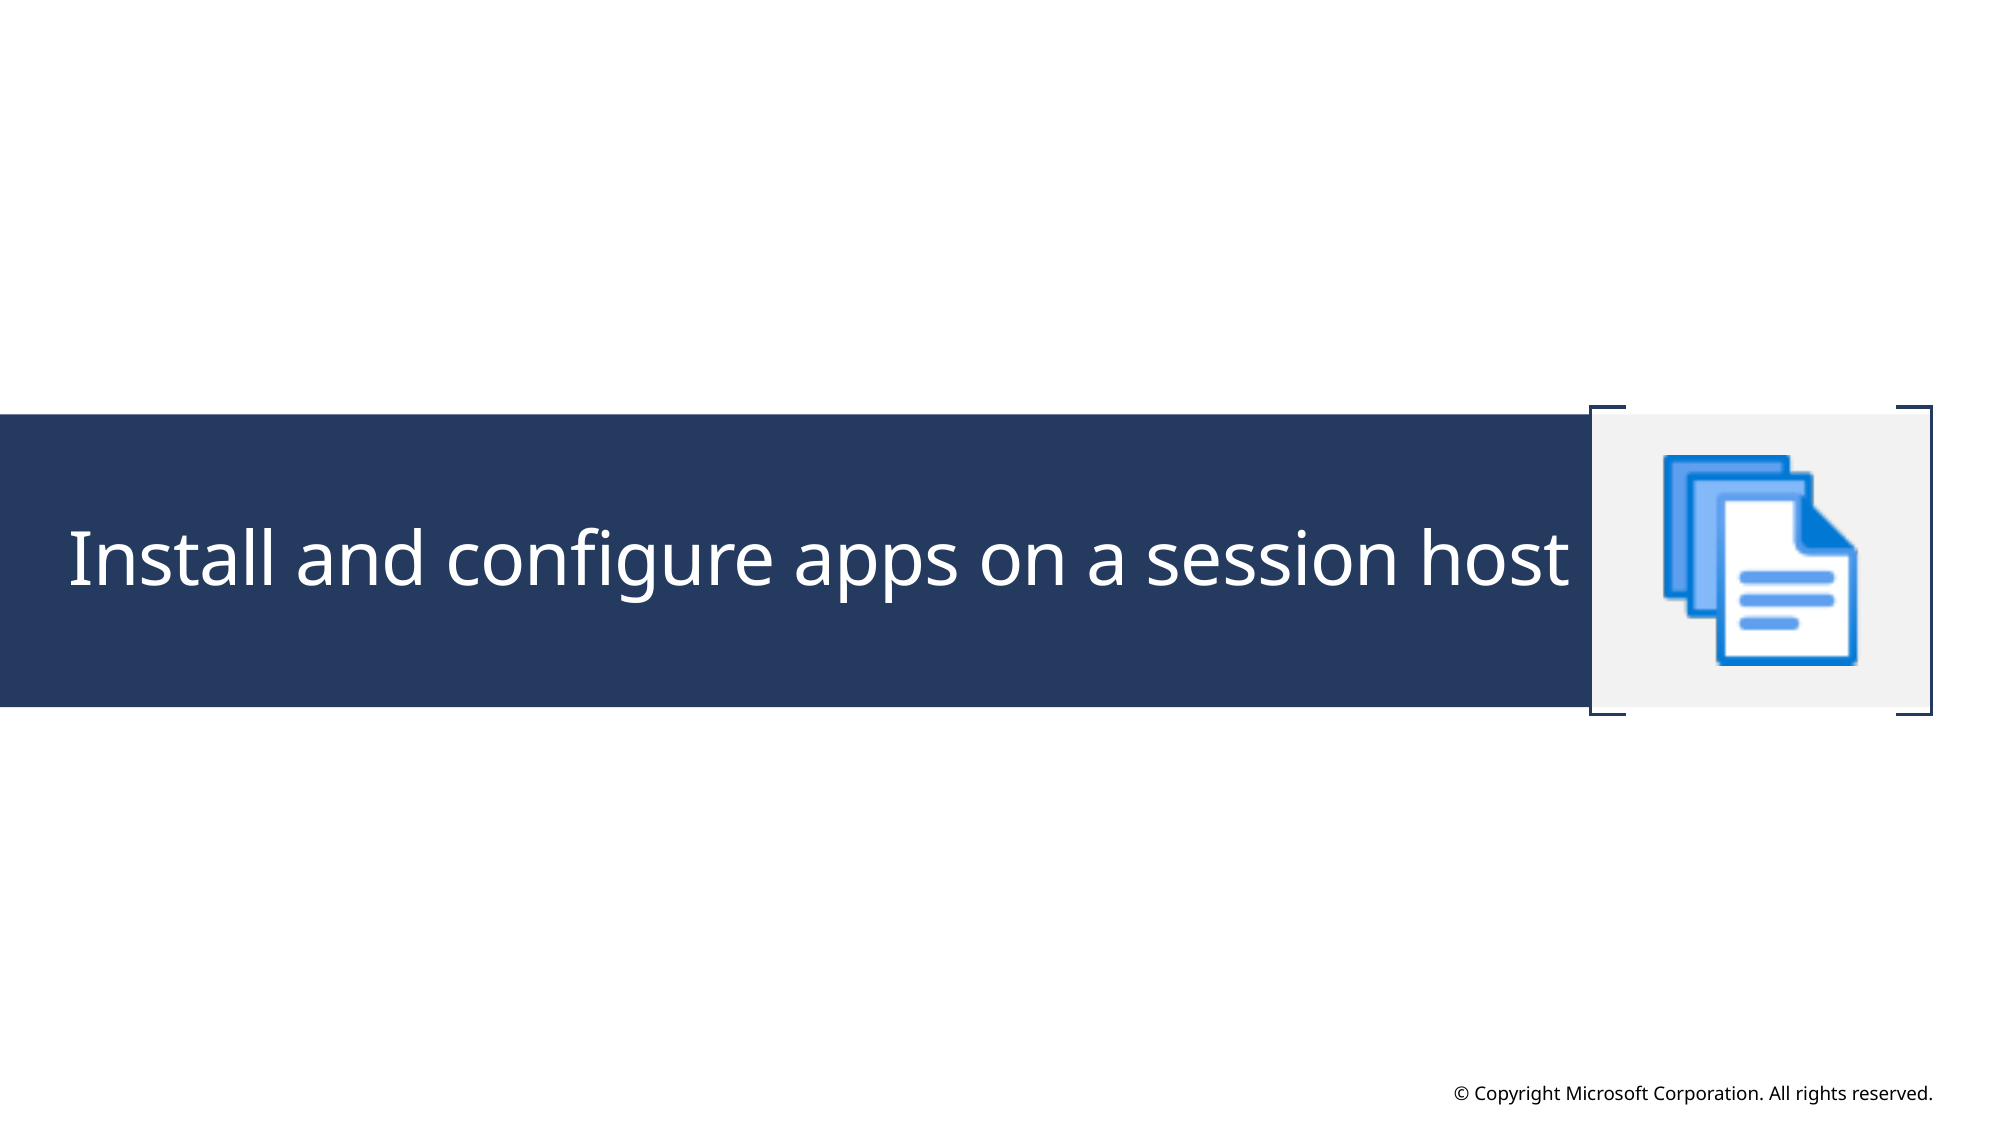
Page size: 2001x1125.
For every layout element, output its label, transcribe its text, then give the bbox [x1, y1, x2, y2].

picture [1656, 455, 1867, 667]
title Install and configure apps on a session host [68, 414, 1577, 708]
